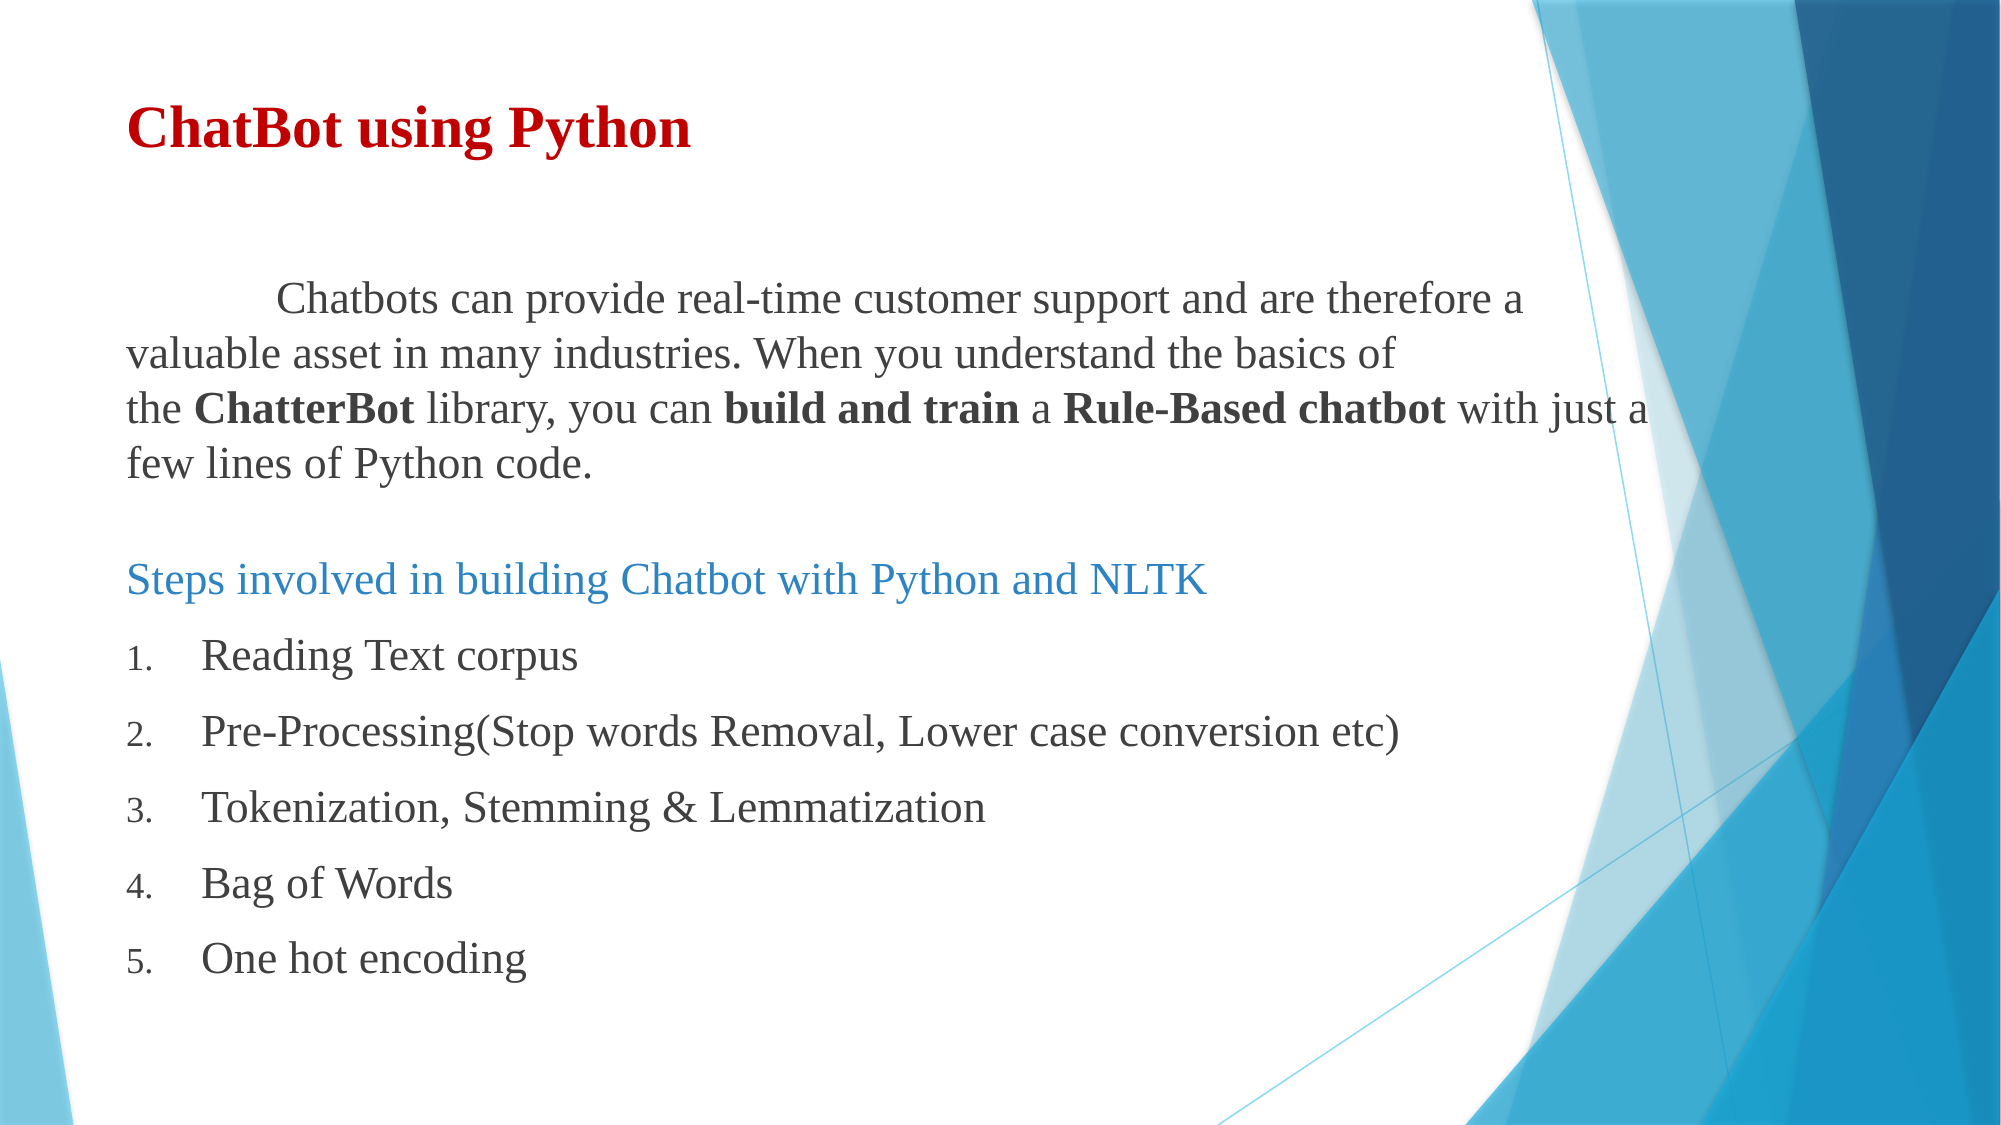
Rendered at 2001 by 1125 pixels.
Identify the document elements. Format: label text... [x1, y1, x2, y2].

title ChatBot using Python [111, 51, 1522, 184]
list Chatbots can provide real-time customer support and are therefore a valuable asset in many industries. When you understand the basics of the ChatterBot library, you can build and train a Rule-Based chatbot with just a few lines of Python code. Steps involved in building Chatbot with Python and NLTK Reading Text corpus Pre-Processing(Stop words Removal, Lower case conversion etc) Tokenization, Stemming & Lemmatization Bag of Words One hot encoding [111, 184, 1702, 1083]
